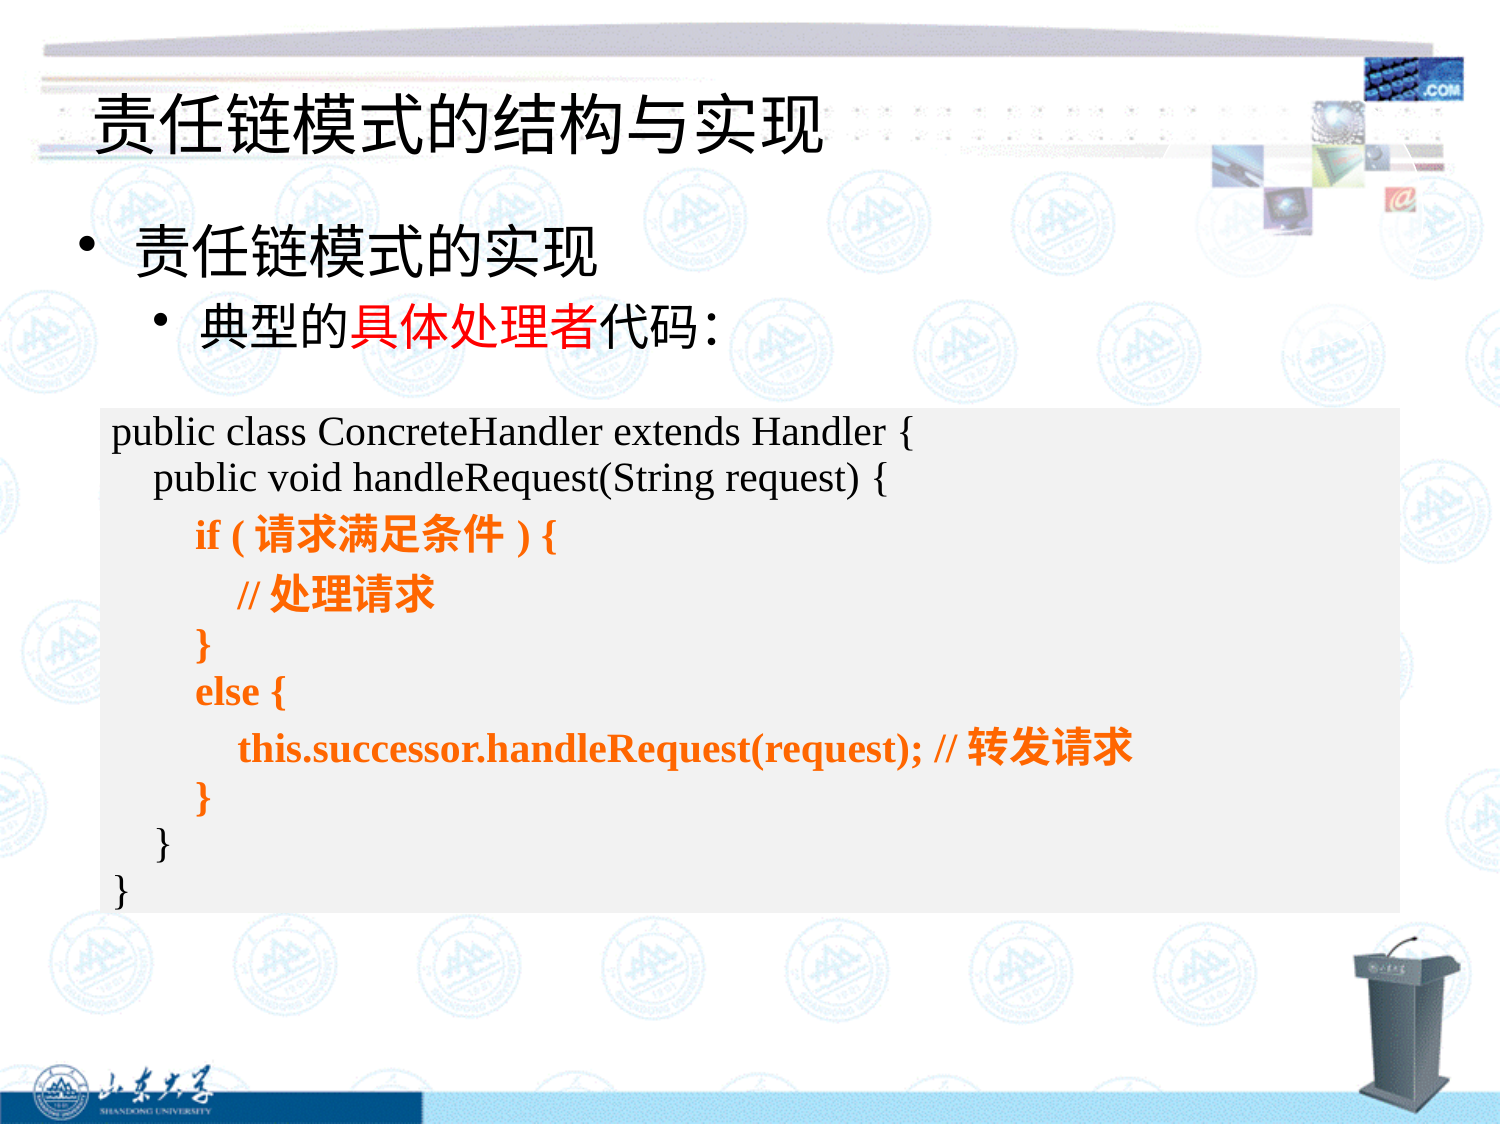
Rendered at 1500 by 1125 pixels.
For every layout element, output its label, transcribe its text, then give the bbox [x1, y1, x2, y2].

list 责任链模式的实现 典型的具体处理者代码： [62, 208, 1413, 884]
text_box [0, 0, 1500, 75]
table_header public class ConcreteHandler extends Handler { public void handleRequest(String request) { if (请求满足条件) { //处理请求 } else { this.successor.handleRequest(request); //转发请求 } } } [100, 408, 1400, 913]
text_box 责任链模式的结构与实现 [76, 66, 1115, 179]
picture [0, 75, 1500, 1124]
